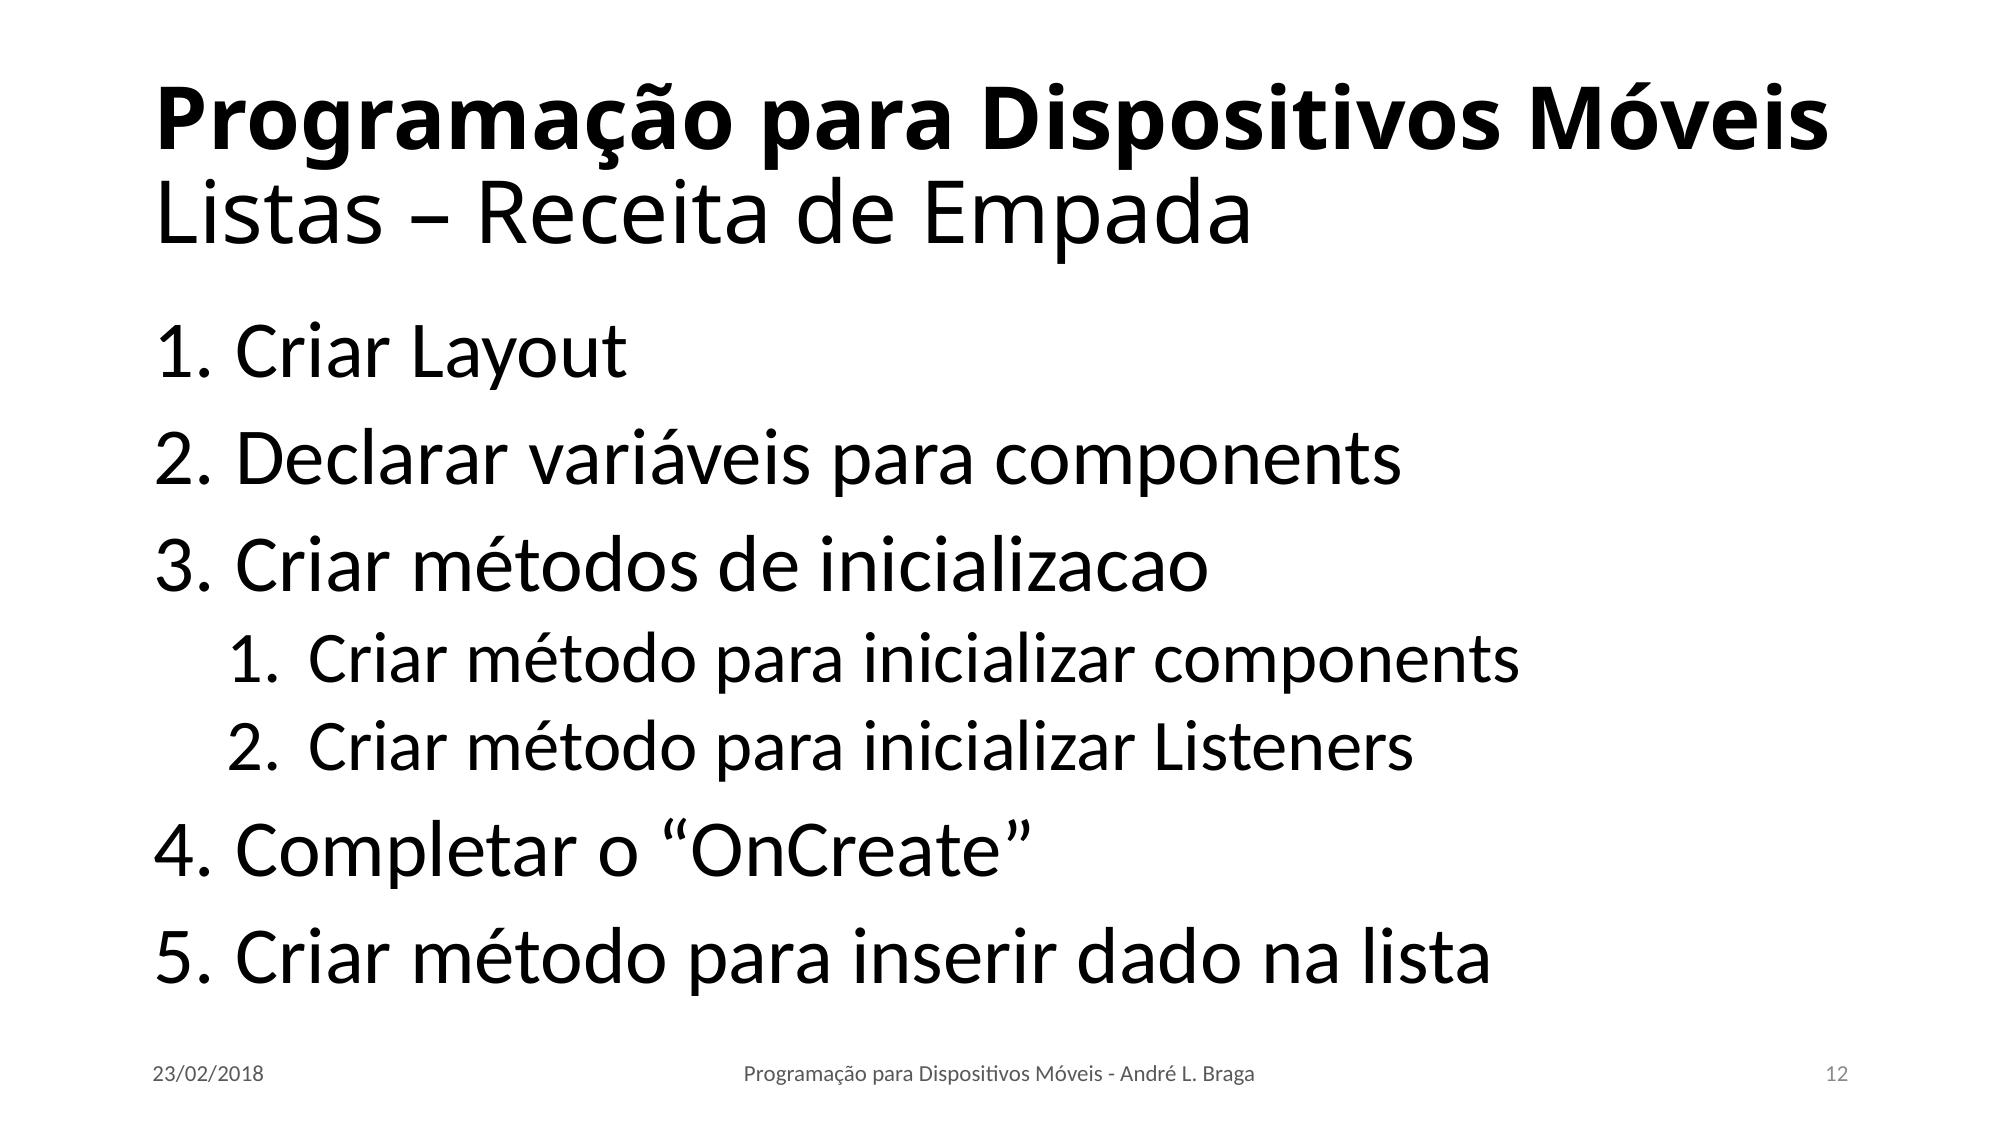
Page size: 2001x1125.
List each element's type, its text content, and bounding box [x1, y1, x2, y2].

title Programação para Dispositivos Móveis Listas – Receita de Empada [138, 60, 1864, 278]
list Criar Layout Declarar variáveis para components Criar métodos de inicializacao Criar método para inicializar components Criar método para inicializar Listeners Completar o “OnCreate” Criar método para inserir dado na lista [138, 299, 1864, 1014]
slide_number 12 [1413, 1042, 1864, 1103]
footer Programação para Dispositivos Móveis - André L. Braga [662, 1042, 1338, 1103]
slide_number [137, 1042, 588, 1103]
